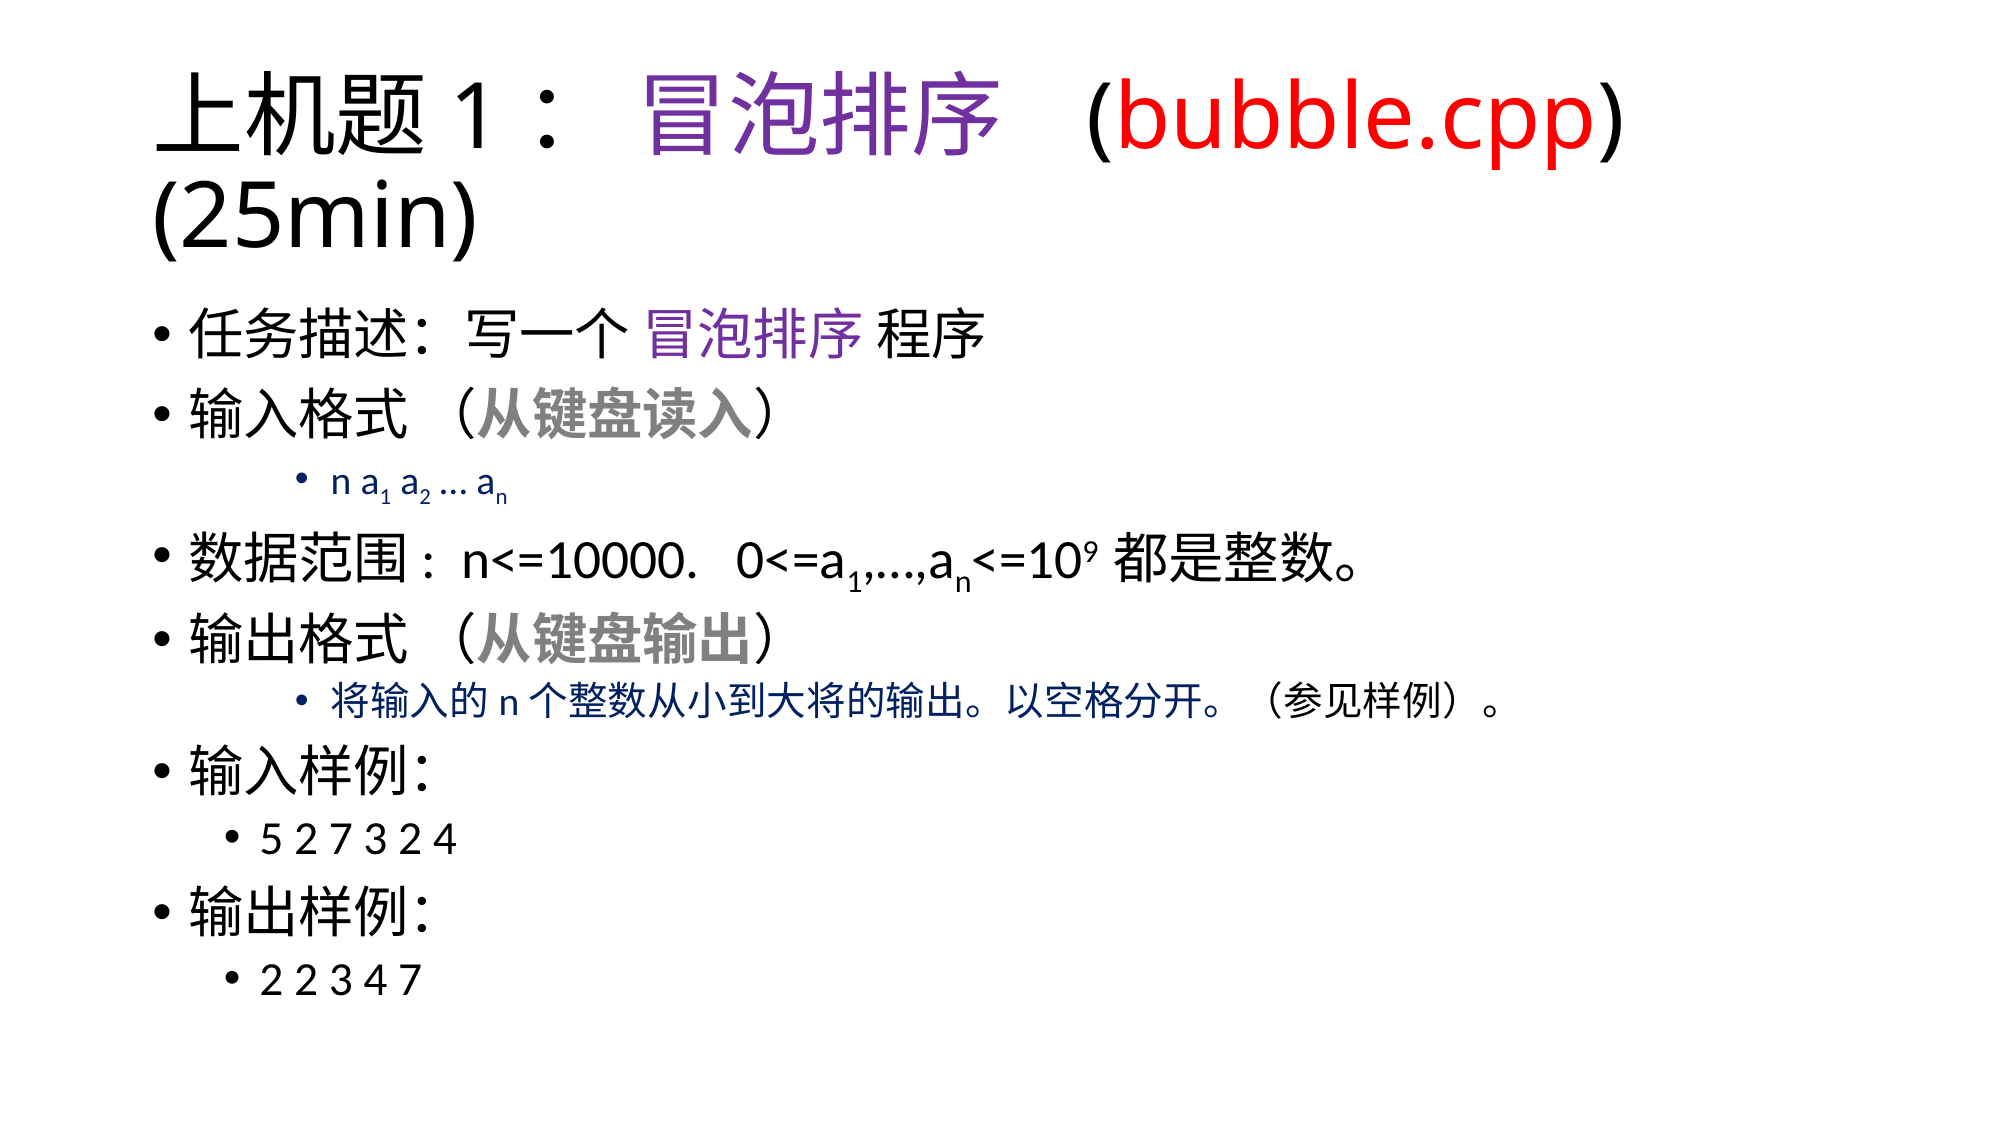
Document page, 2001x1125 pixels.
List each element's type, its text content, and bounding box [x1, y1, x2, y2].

list 任务描述：写一个 冒泡排序 程序 输入格式 （从键盘读入） n a1 a2 … an 数据范围: n<=10000. 0<=a1,…,an<=109 都是整数。 输出格式 （从键盘输出） 将输入的n个整数从小到大将的输出。以空格分开。（参见样例）。 输入样例： 5 2 7 3 2 4 输出样例： 2 2 3 4 7 [137, 299, 1863, 1014]
title 上机题1： 冒泡排序 (bubble.cpp) (25min) [137, 59, 1863, 278]
